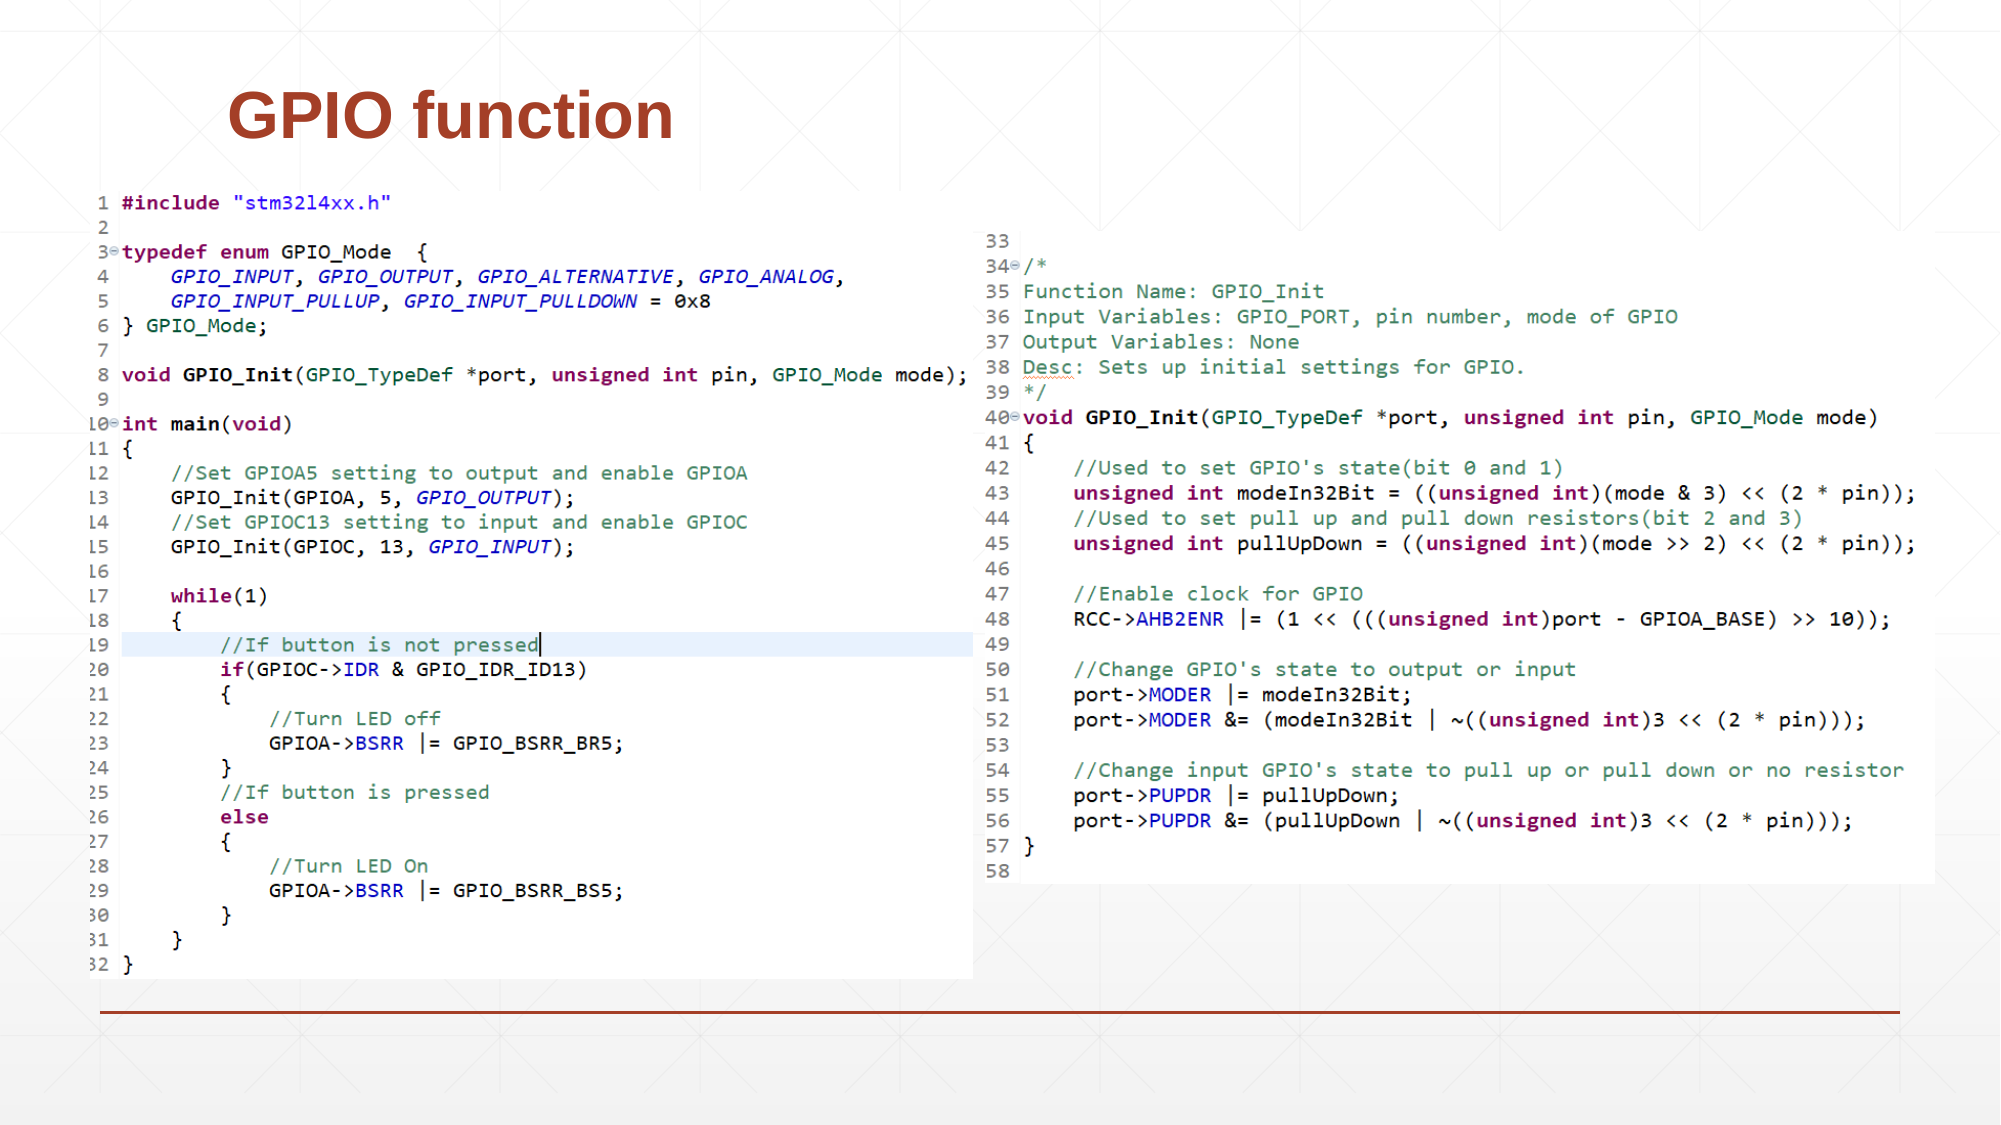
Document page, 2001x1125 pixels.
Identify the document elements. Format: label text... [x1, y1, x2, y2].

picture [90, 191, 974, 979]
title GPIO function [212, 0, 1788, 161]
picture [985, 231, 1935, 884]
